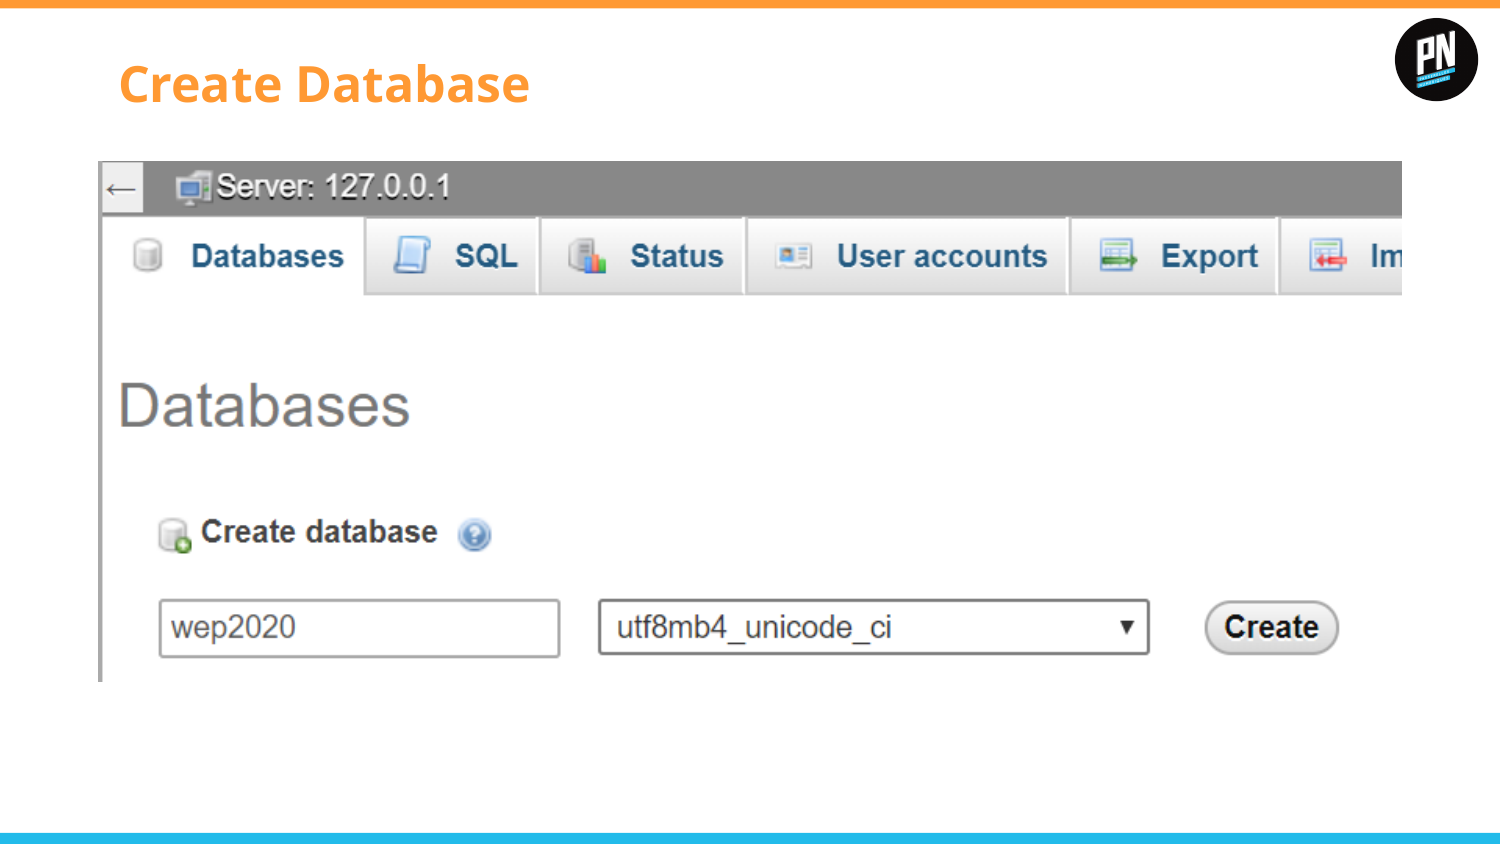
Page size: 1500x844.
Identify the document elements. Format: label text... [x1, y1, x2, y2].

picture [1394, 17, 1479, 102]
picture [98, 161, 1402, 683]
title Create Database [103, 45, 1397, 147]
